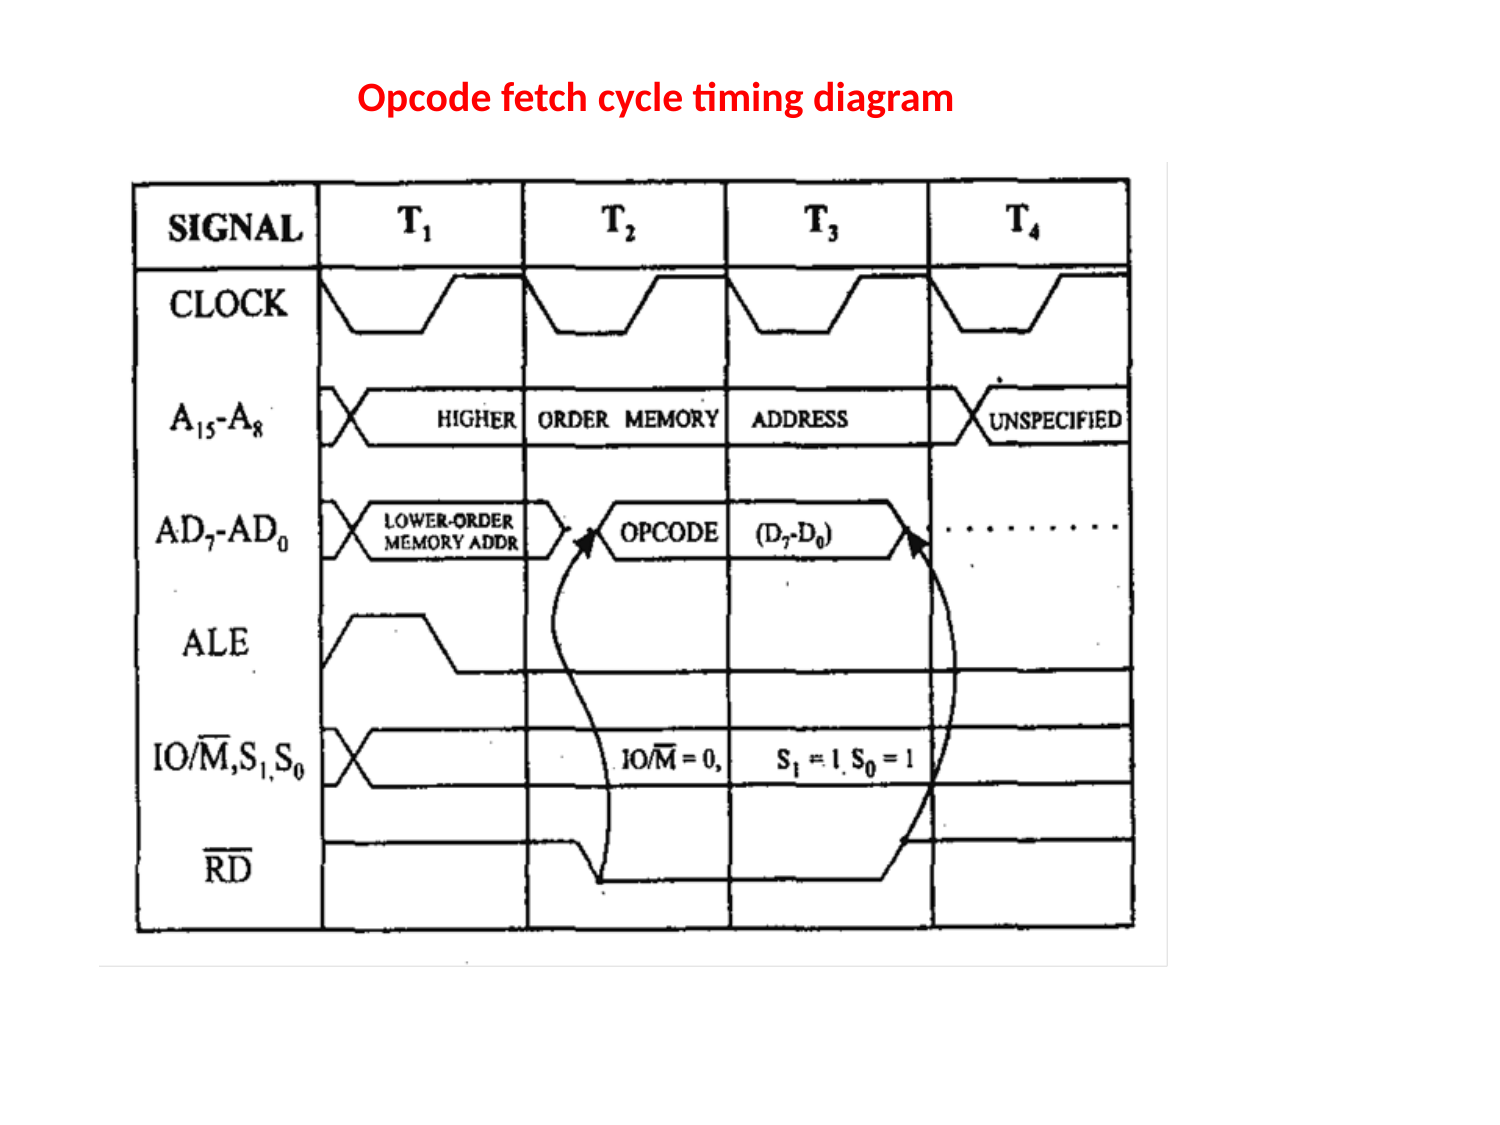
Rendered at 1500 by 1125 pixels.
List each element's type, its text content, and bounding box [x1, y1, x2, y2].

text_box Opcode fetch cycle timing diagram [274, 62, 1038, 128]
picture [99, 162, 1169, 968]
